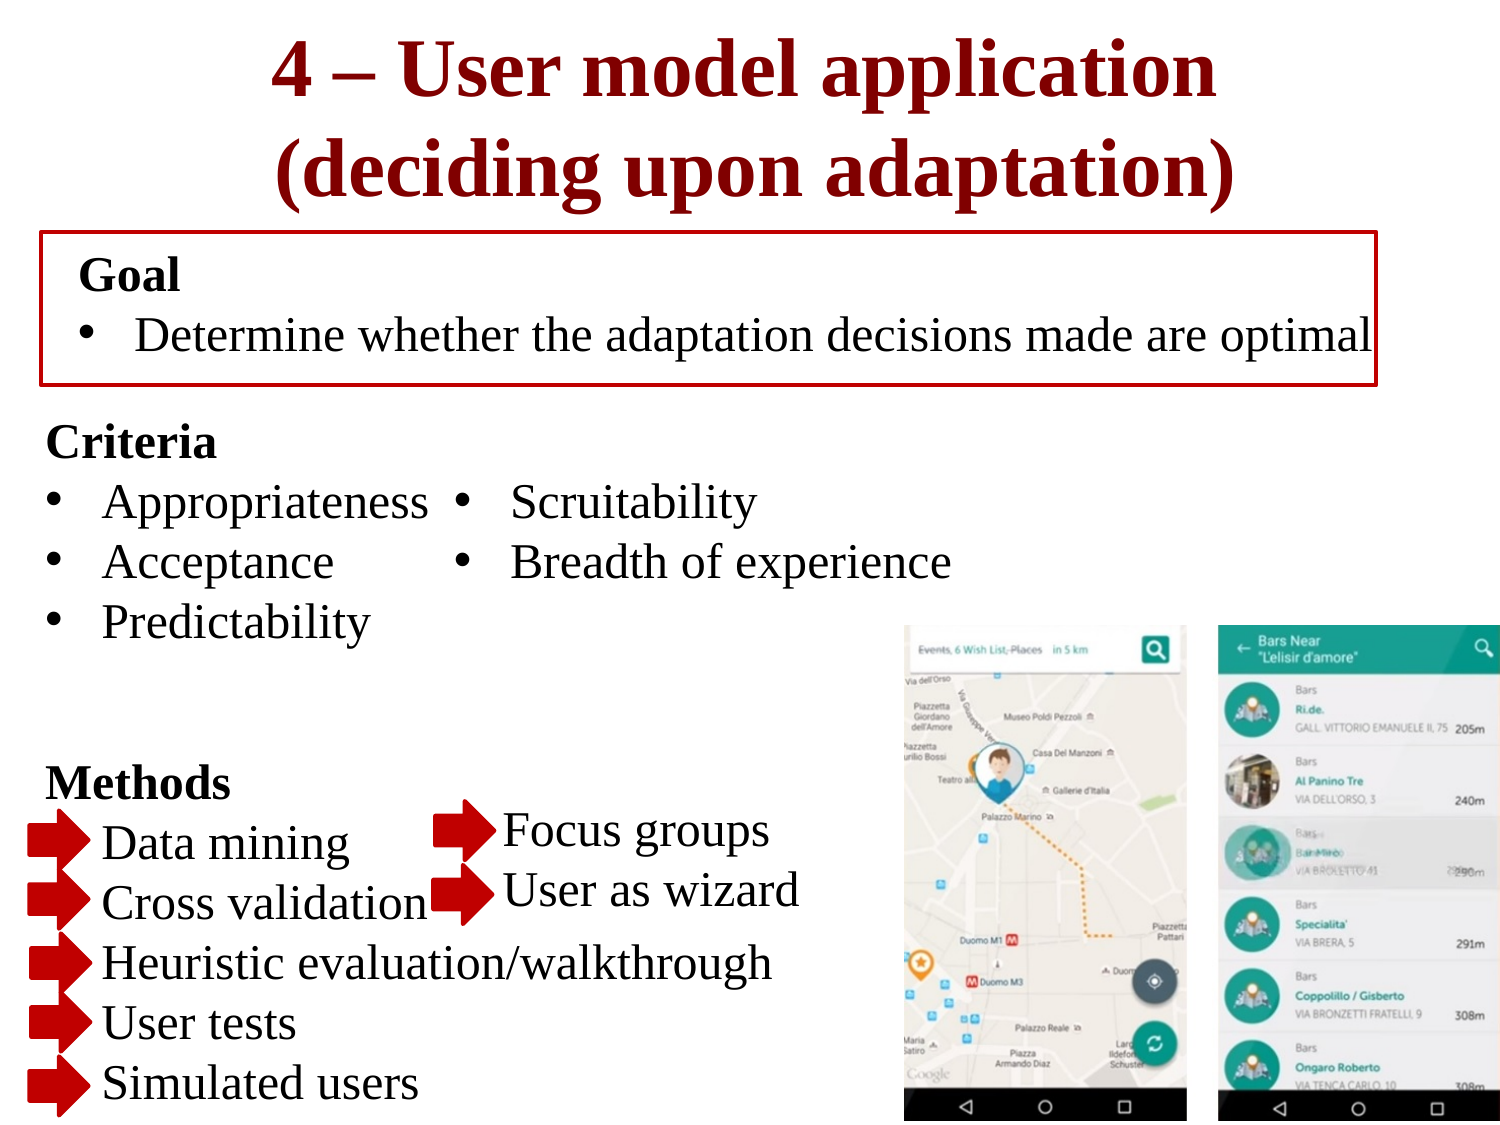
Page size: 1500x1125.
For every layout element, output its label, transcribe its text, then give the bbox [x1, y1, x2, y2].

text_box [29, 810, 89, 929]
text_box [431, 863, 495, 926]
picture [903, 625, 1500, 1121]
text_box [39, 230, 1378, 387]
title 4 – User model application (deciding upon adaptation) [88, 19, 1423, 207]
text_box Criteria Appropriateness Acceptance Predictability [30, 400, 455, 656]
text_box Scruitability Breadth of experience [439, 461, 979, 597]
text_box Goal Determine whether the adaptation decisions made are optimal [1378, 233, 1389, 369]
text_box Methods Data mining Cross validation Heuristic evaluation/walkthrough User tests Simulated users [30, 742, 898, 1117]
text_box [29, 933, 91, 1116]
text_box [433, 799, 497, 863]
text_box Focus groups User as wizard [431, 788, 898, 924]
